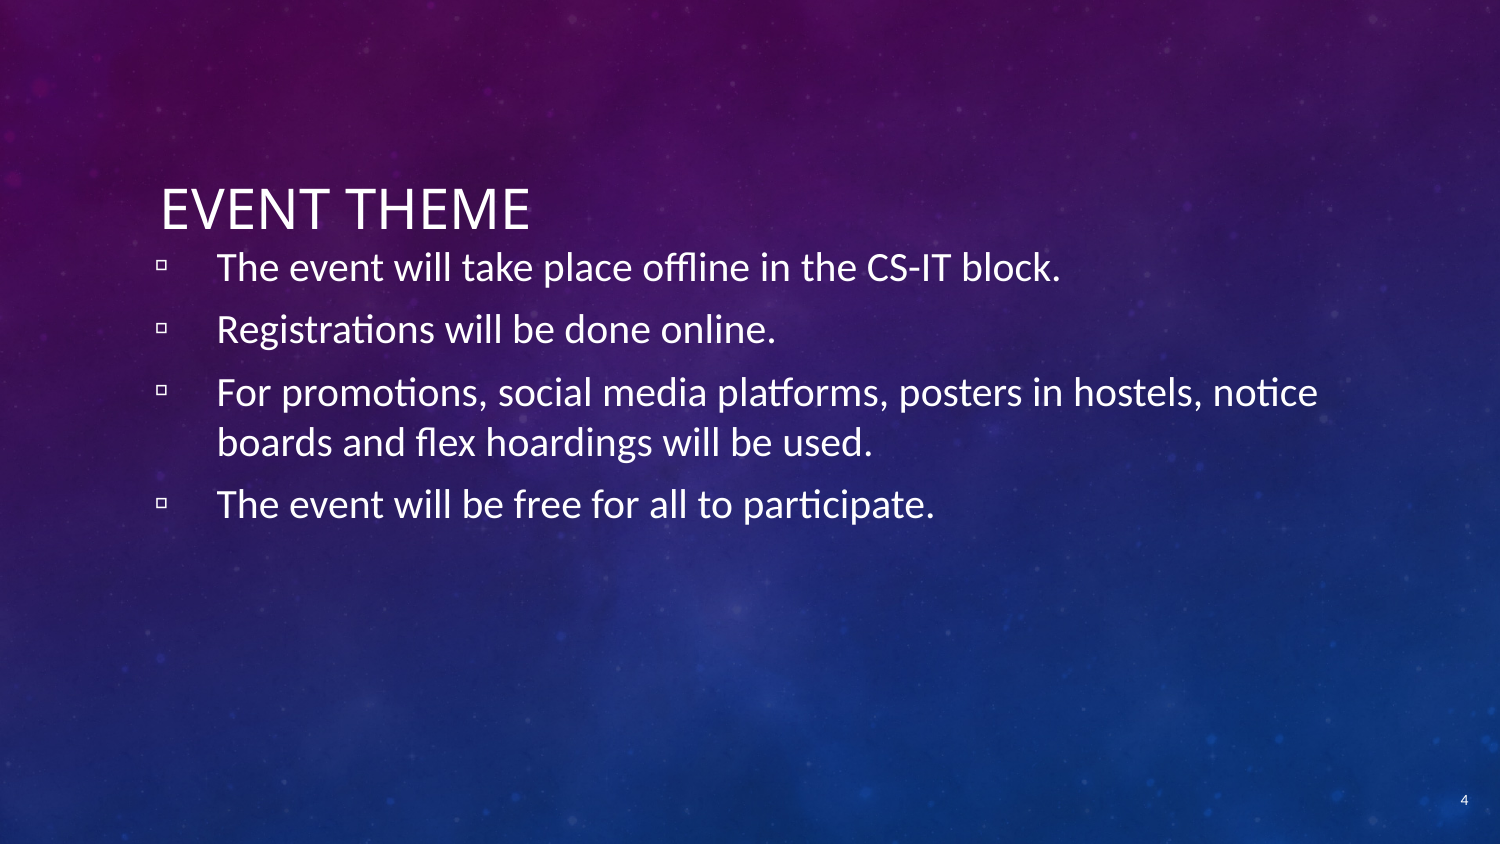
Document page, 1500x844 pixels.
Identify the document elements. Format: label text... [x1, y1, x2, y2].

title Event Theme [159, 174, 1340, 239]
slide_number 4 [1378, 766, 1469, 832]
list The event will take place offline in the CS-IT block. Registrations will be done online. For promotions, social media platforms, posters in hostels, notice boards and flex hoardings will be used. The event will be free for all to participate. [141, 239, 1340, 683]
picture [0, 0, 1500, 844]
